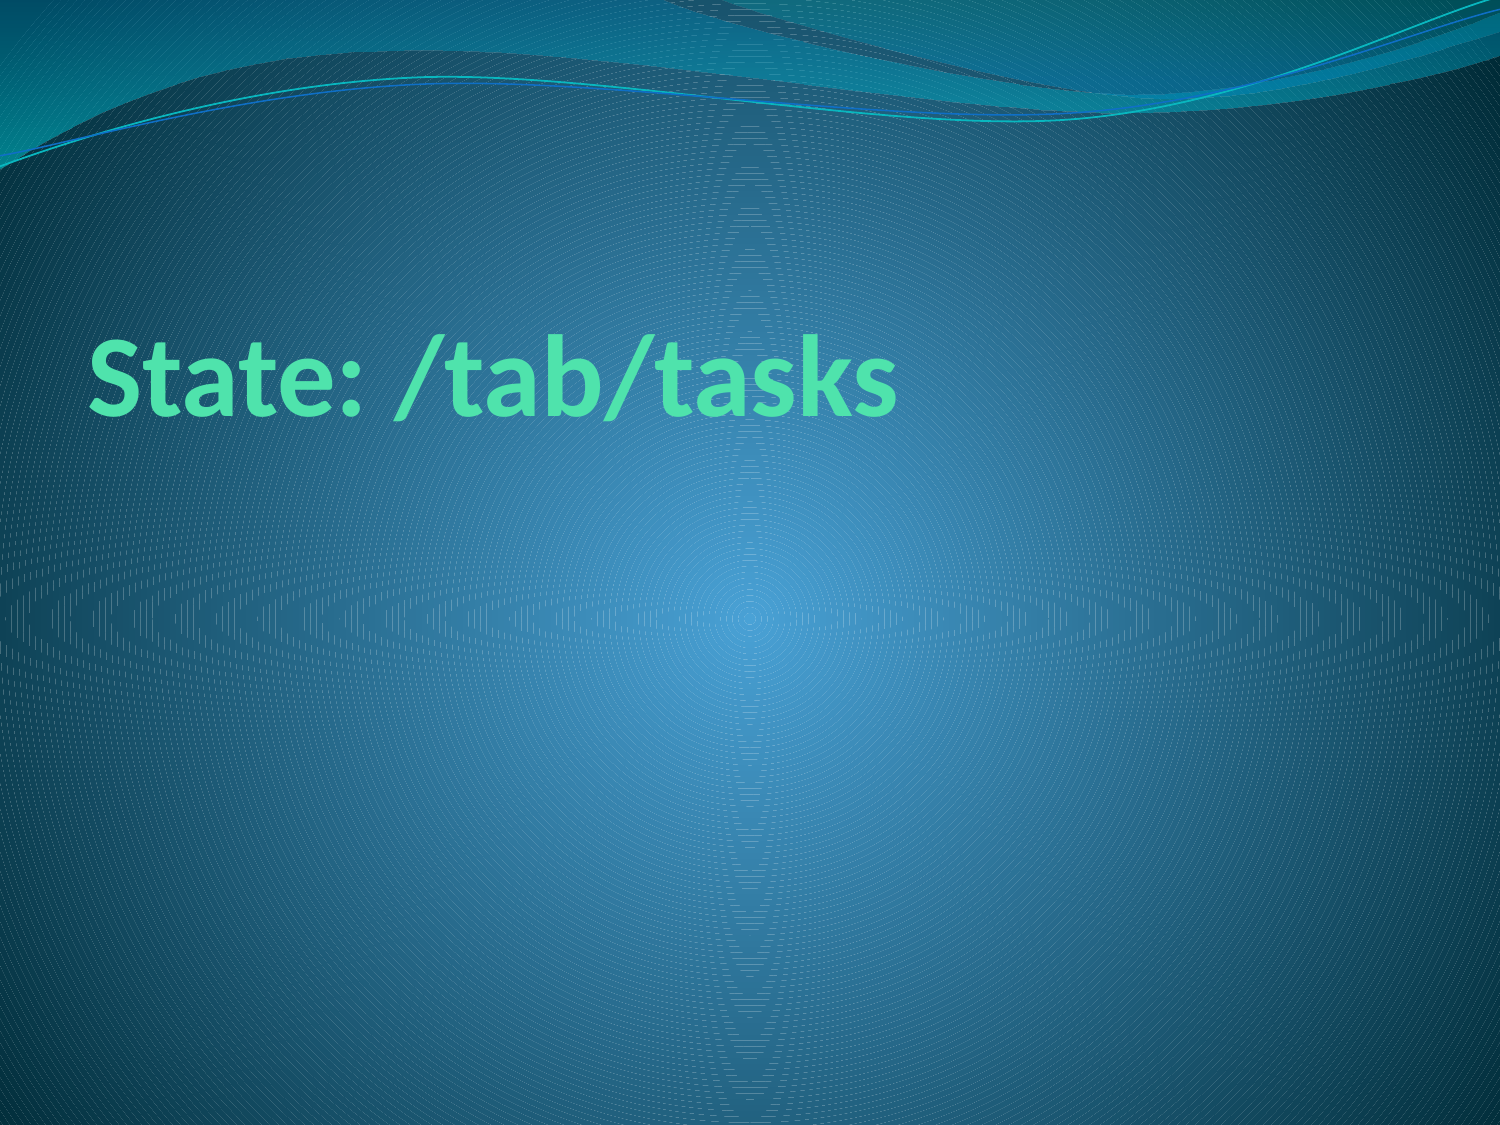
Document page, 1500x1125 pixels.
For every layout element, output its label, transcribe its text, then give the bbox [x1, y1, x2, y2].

title State: /tab/tasks [86, 216, 1362, 440]
